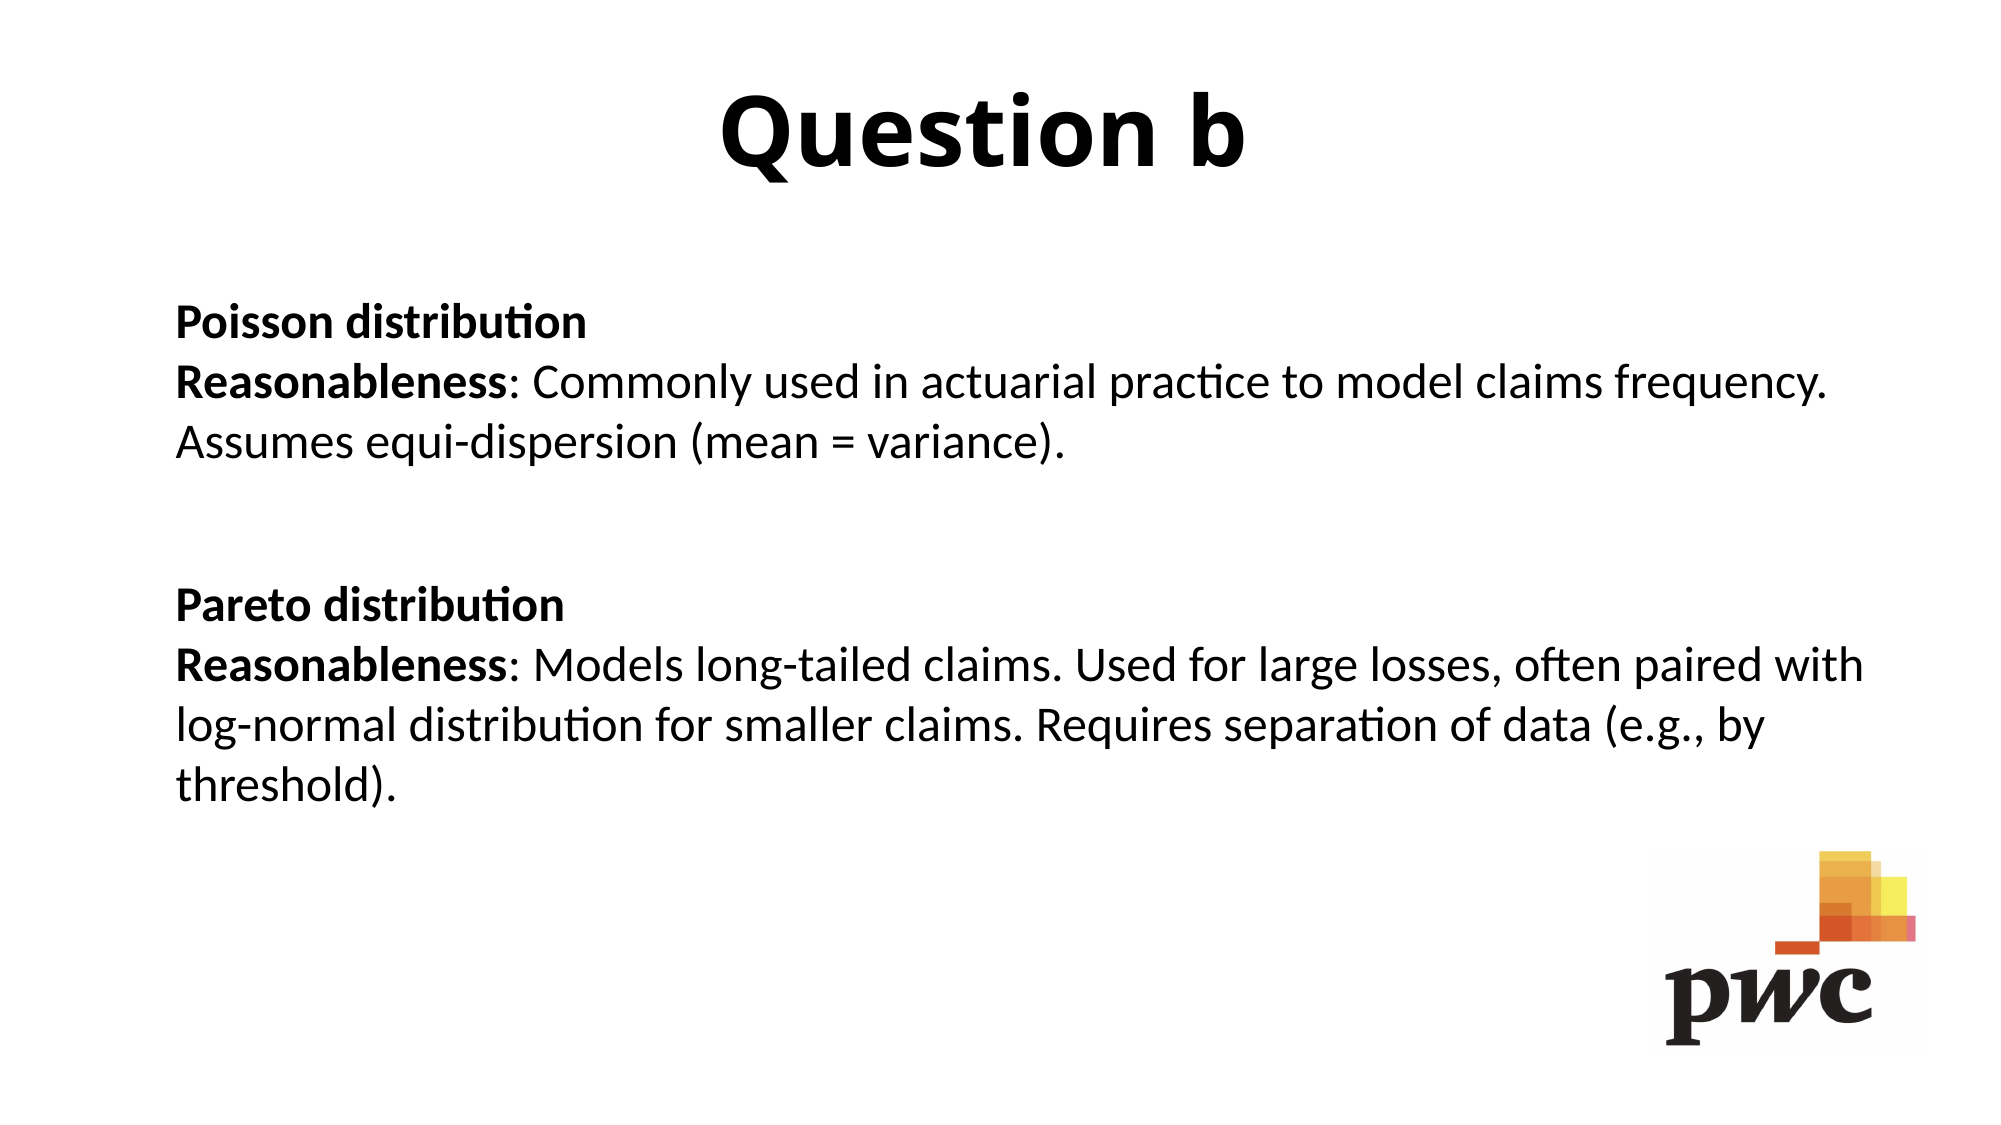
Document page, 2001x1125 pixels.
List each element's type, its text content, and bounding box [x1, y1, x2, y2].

title Question b [232, 73, 1733, 196]
picture [1647, 847, 1924, 1052]
subtitle Pareto distribution Reasonableness: Models long-tailed claims. Used for large losses, often paired with log-normal distribution for smaller claims. Requires separation of data (e.g., by threshold). [160, 477, 1939, 1025]
text_box Poisson distribution Reasonableness: Commonly used in actuarial practice to model claims frequency. Assumes equi-dispersion (mean = variance). [160, 281, 1939, 477]
